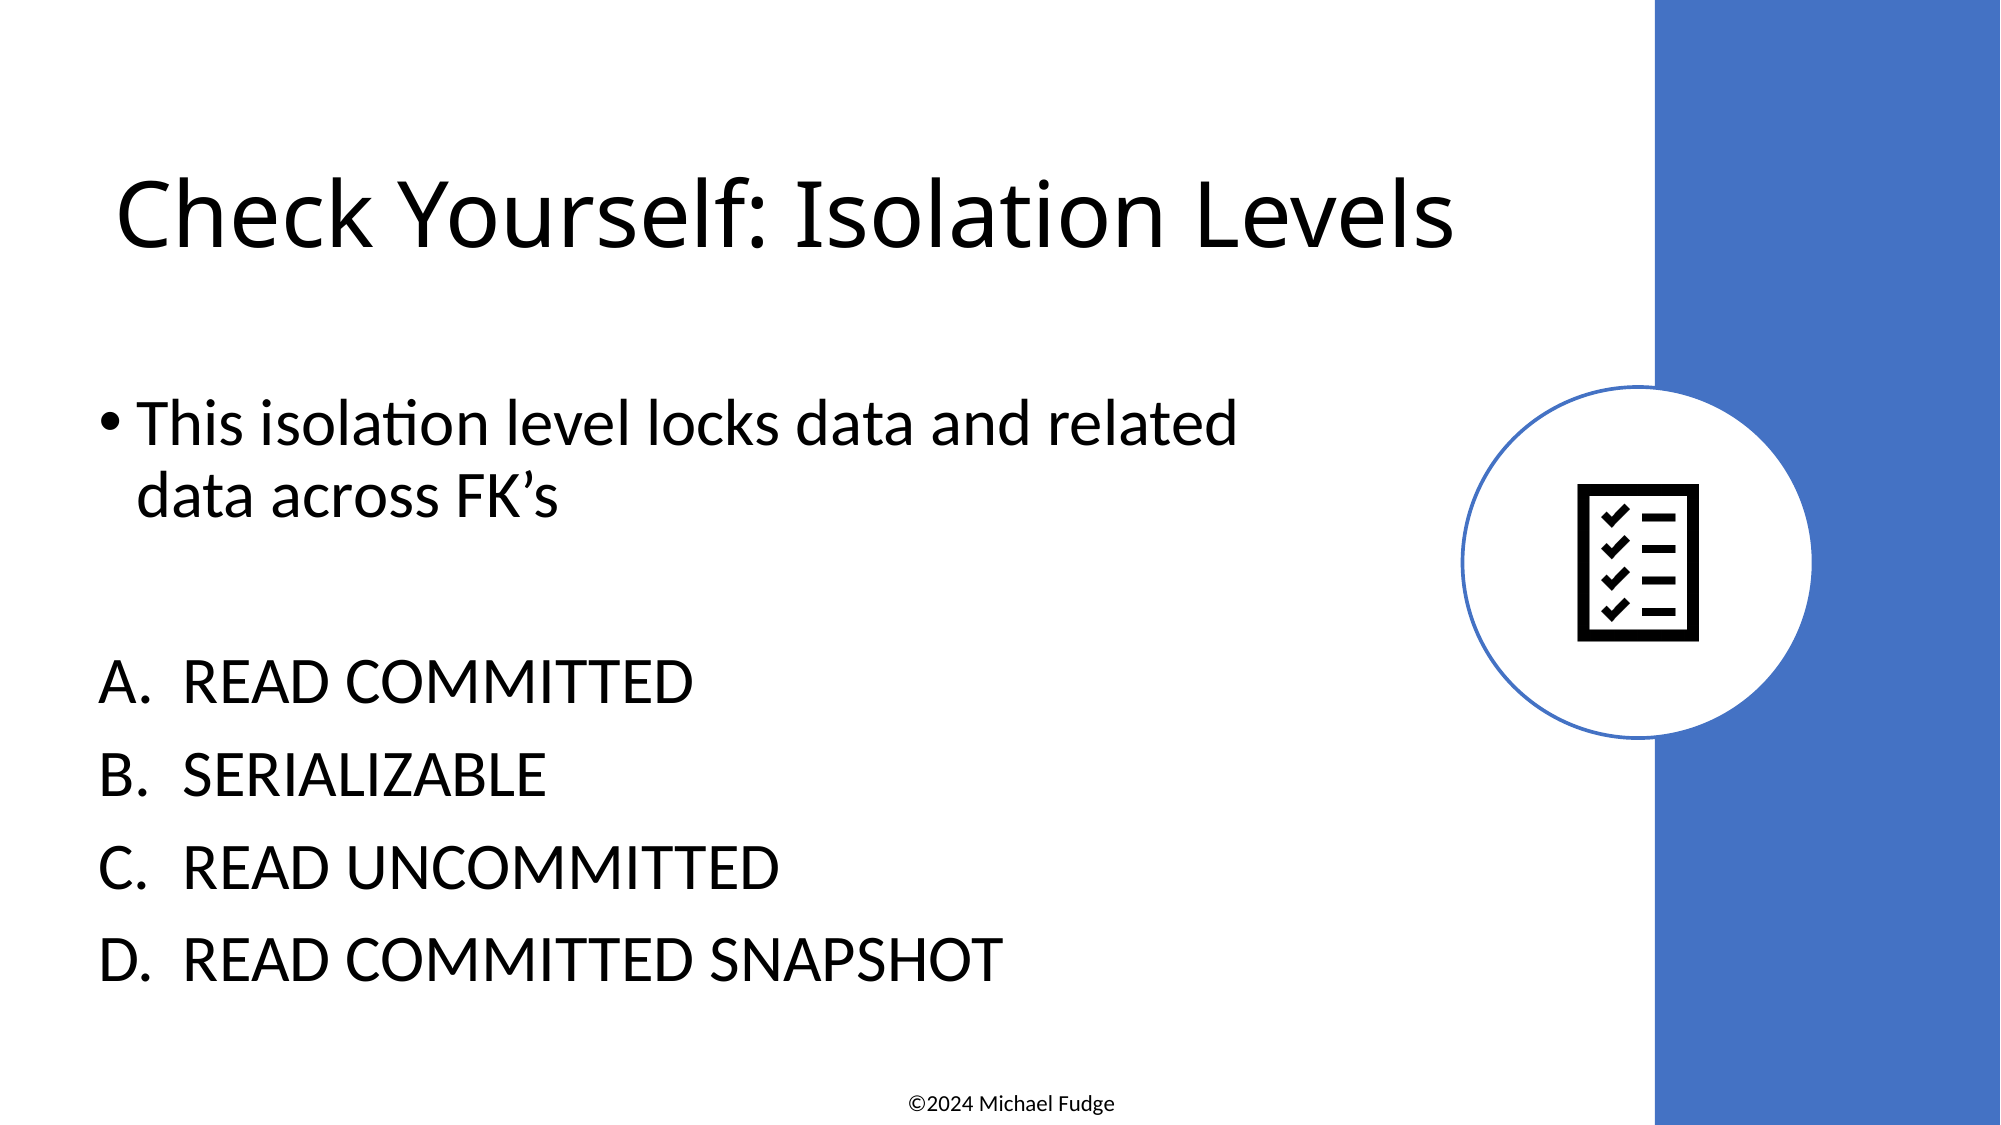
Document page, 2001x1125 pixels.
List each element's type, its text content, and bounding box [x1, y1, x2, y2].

picture [1544, 468, 1732, 657]
text_box [1461, 385, 1815, 740]
title Check Yourself: Isolation Levels [99, 108, 1545, 327]
list This isolation level locks data and related data across FK’s READ COMMITTED SERIALIZABLE READ UNCOMMITTED READ COMMITTED SNAPSHOT [83, 352, 1381, 1125]
text_box [1654, 0, 2000, 1125]
